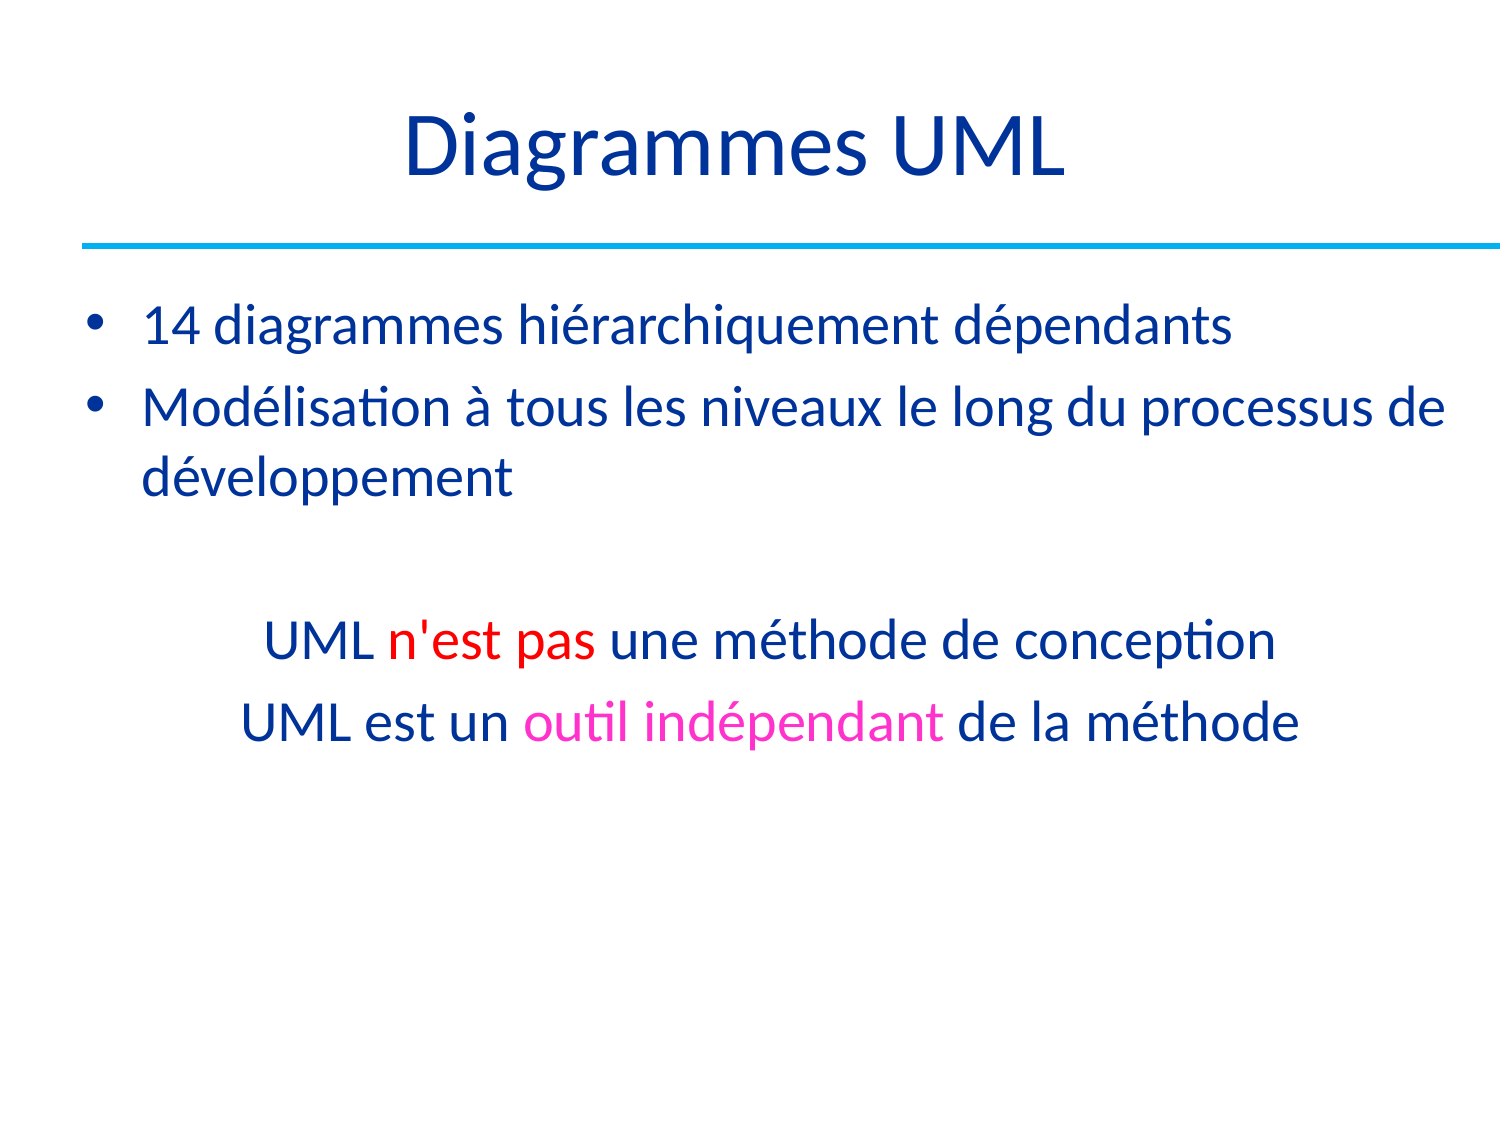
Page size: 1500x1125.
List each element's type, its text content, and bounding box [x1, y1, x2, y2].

list 14 diagrammes hiérarchiquement dépendants Modélisation à tous les niveaux le long du processus de développement UML n'est pas une méthode de conception UML est un outil indépendant de la méthode [70, 278, 1471, 989]
title Diagrammes UML [0, 44, 1471, 233]
